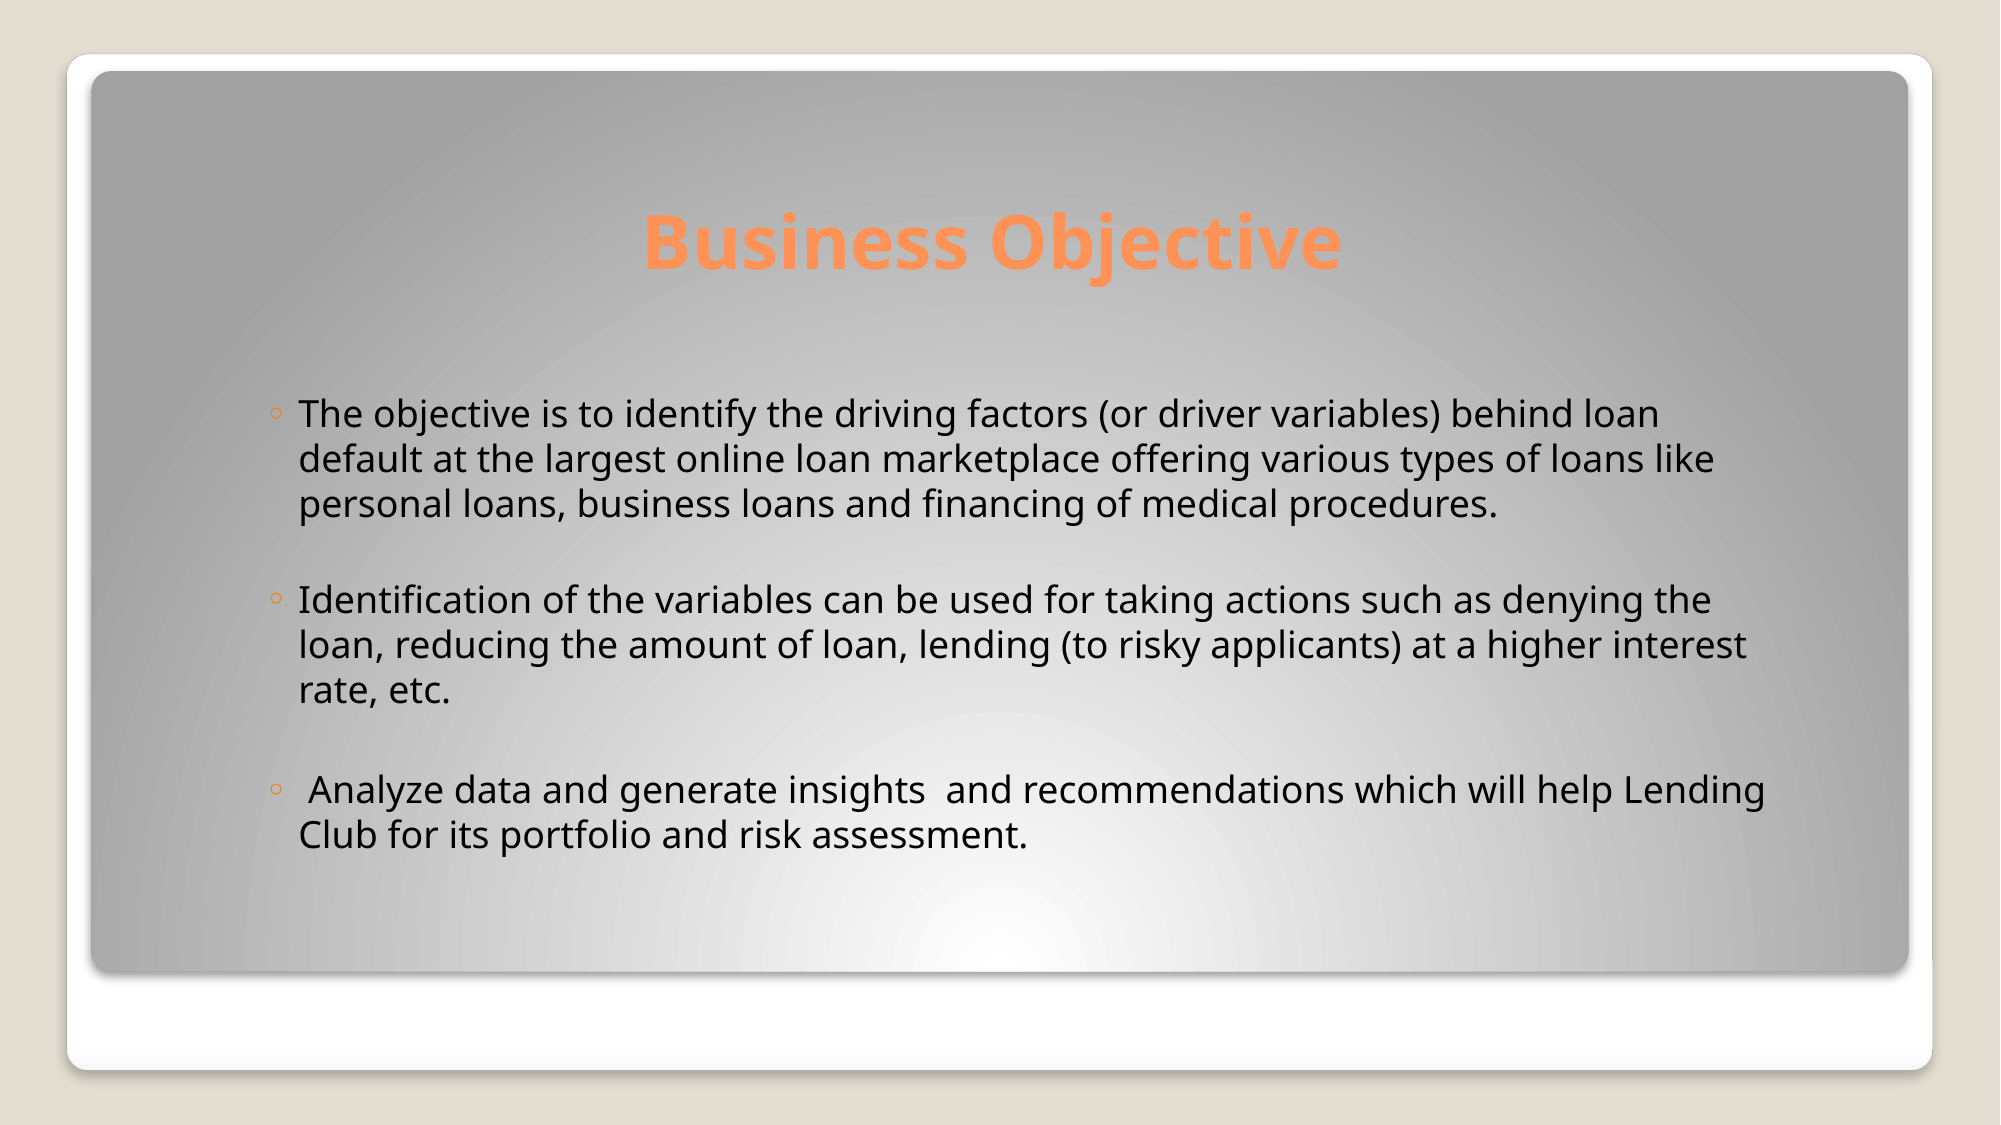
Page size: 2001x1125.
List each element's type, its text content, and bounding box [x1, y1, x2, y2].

list The objective is to identify the driving factors (or driver variables) behind loan default at the largest online loan marketplace offering various types of loans like personal loans, business loans and financing of medical procedures. Identification of the variables can be used for taking actions such as denying the loan, reducing the amount of loan, lending (to risky applicants) at a higher interest rate, etc. Analyze data and generate insights and recommendations which will help Lending Club for its portfolio and risk assessment. [178, 375, 1810, 896]
title Business Objective [626, 156, 1480, 293]
